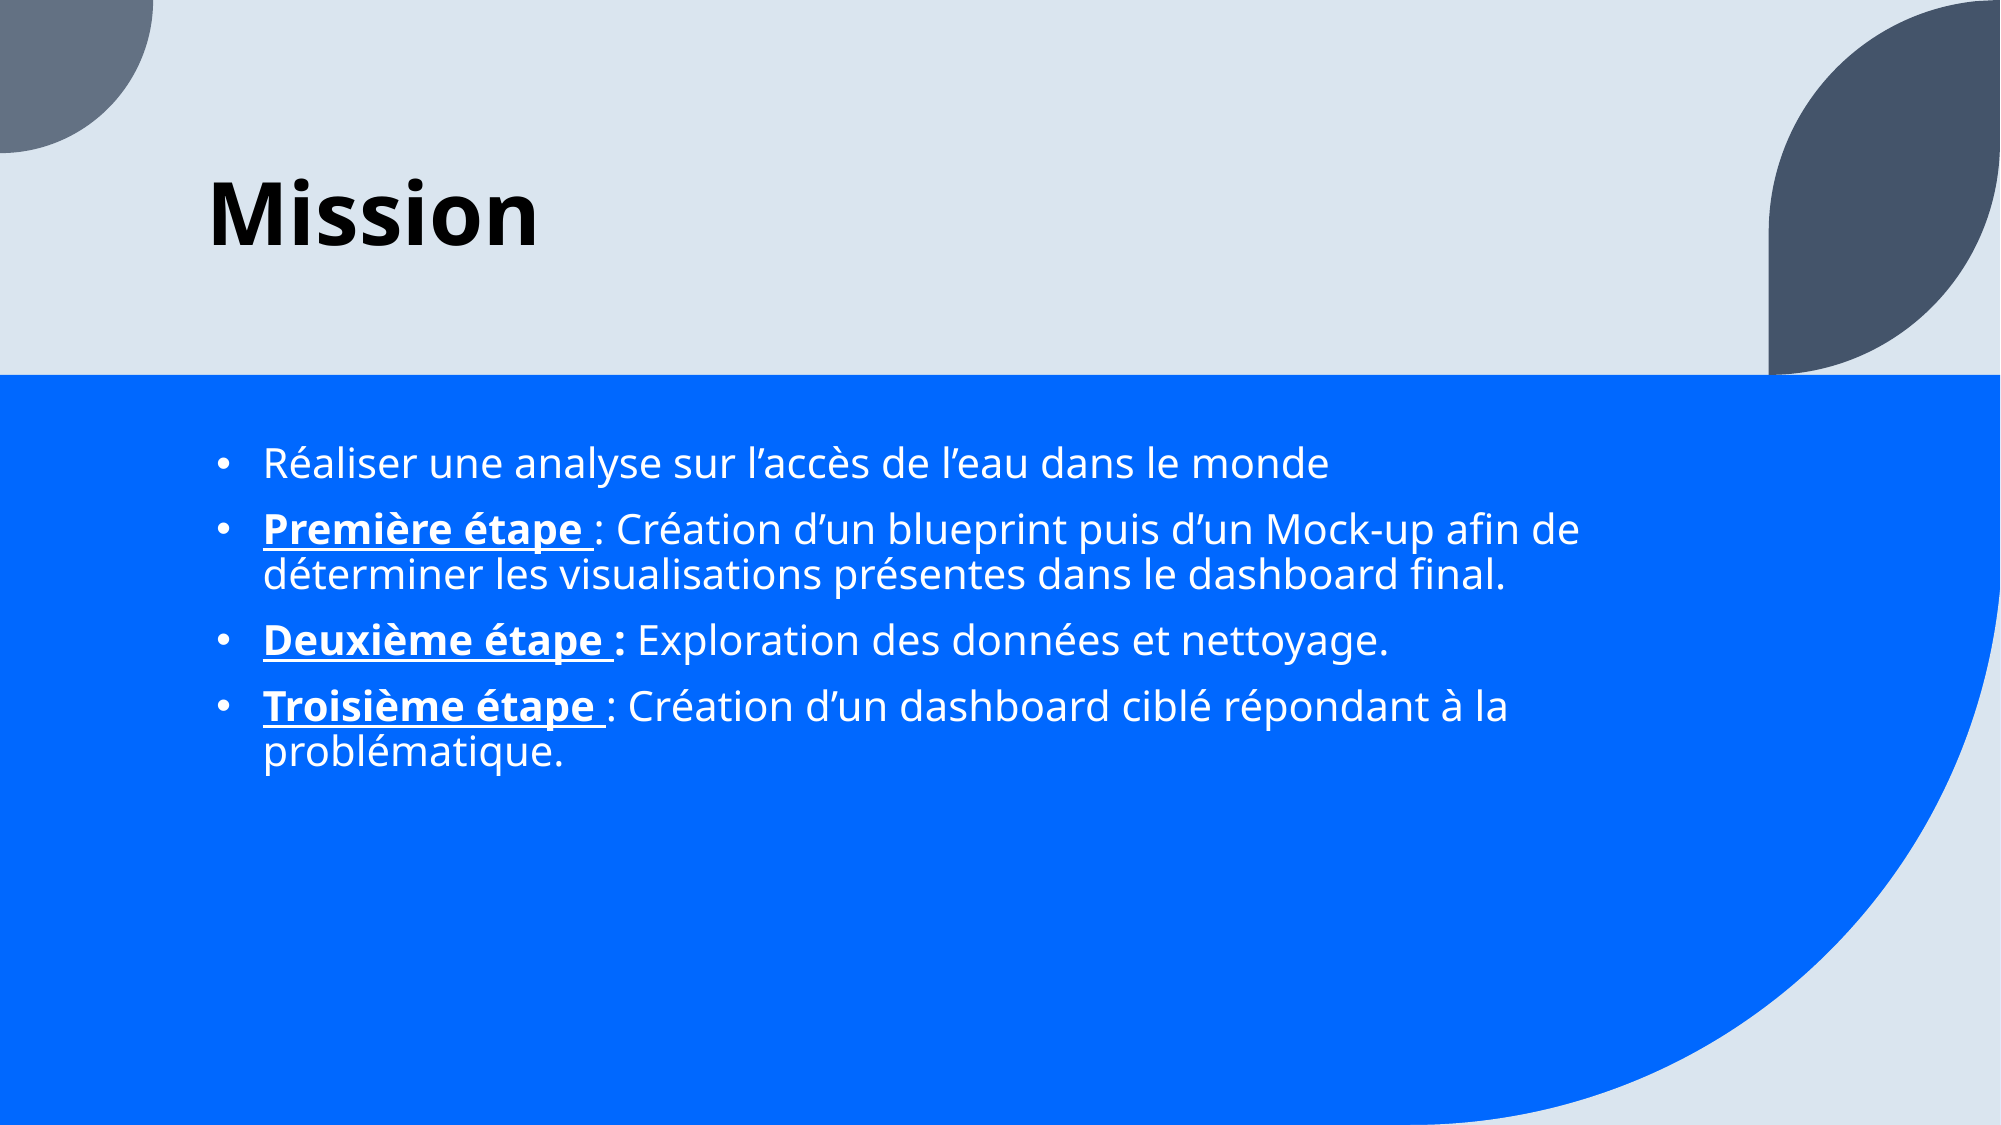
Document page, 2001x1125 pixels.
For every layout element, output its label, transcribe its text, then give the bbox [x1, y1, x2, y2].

list Réaliser une analyse sur l’accès de l’eau dans le monde Première étape : Création d’un blueprint puis d’un Mock-up afin de déterminer les visualisations présentes dans le dashboard final. Deuxième étape : Exploration des données et nettoyage. Troisième étape : Création d’un dashboard ciblé répondant à la problématique. [191, 435, 1704, 999]
title Mission [191, 7, 1796, 270]
